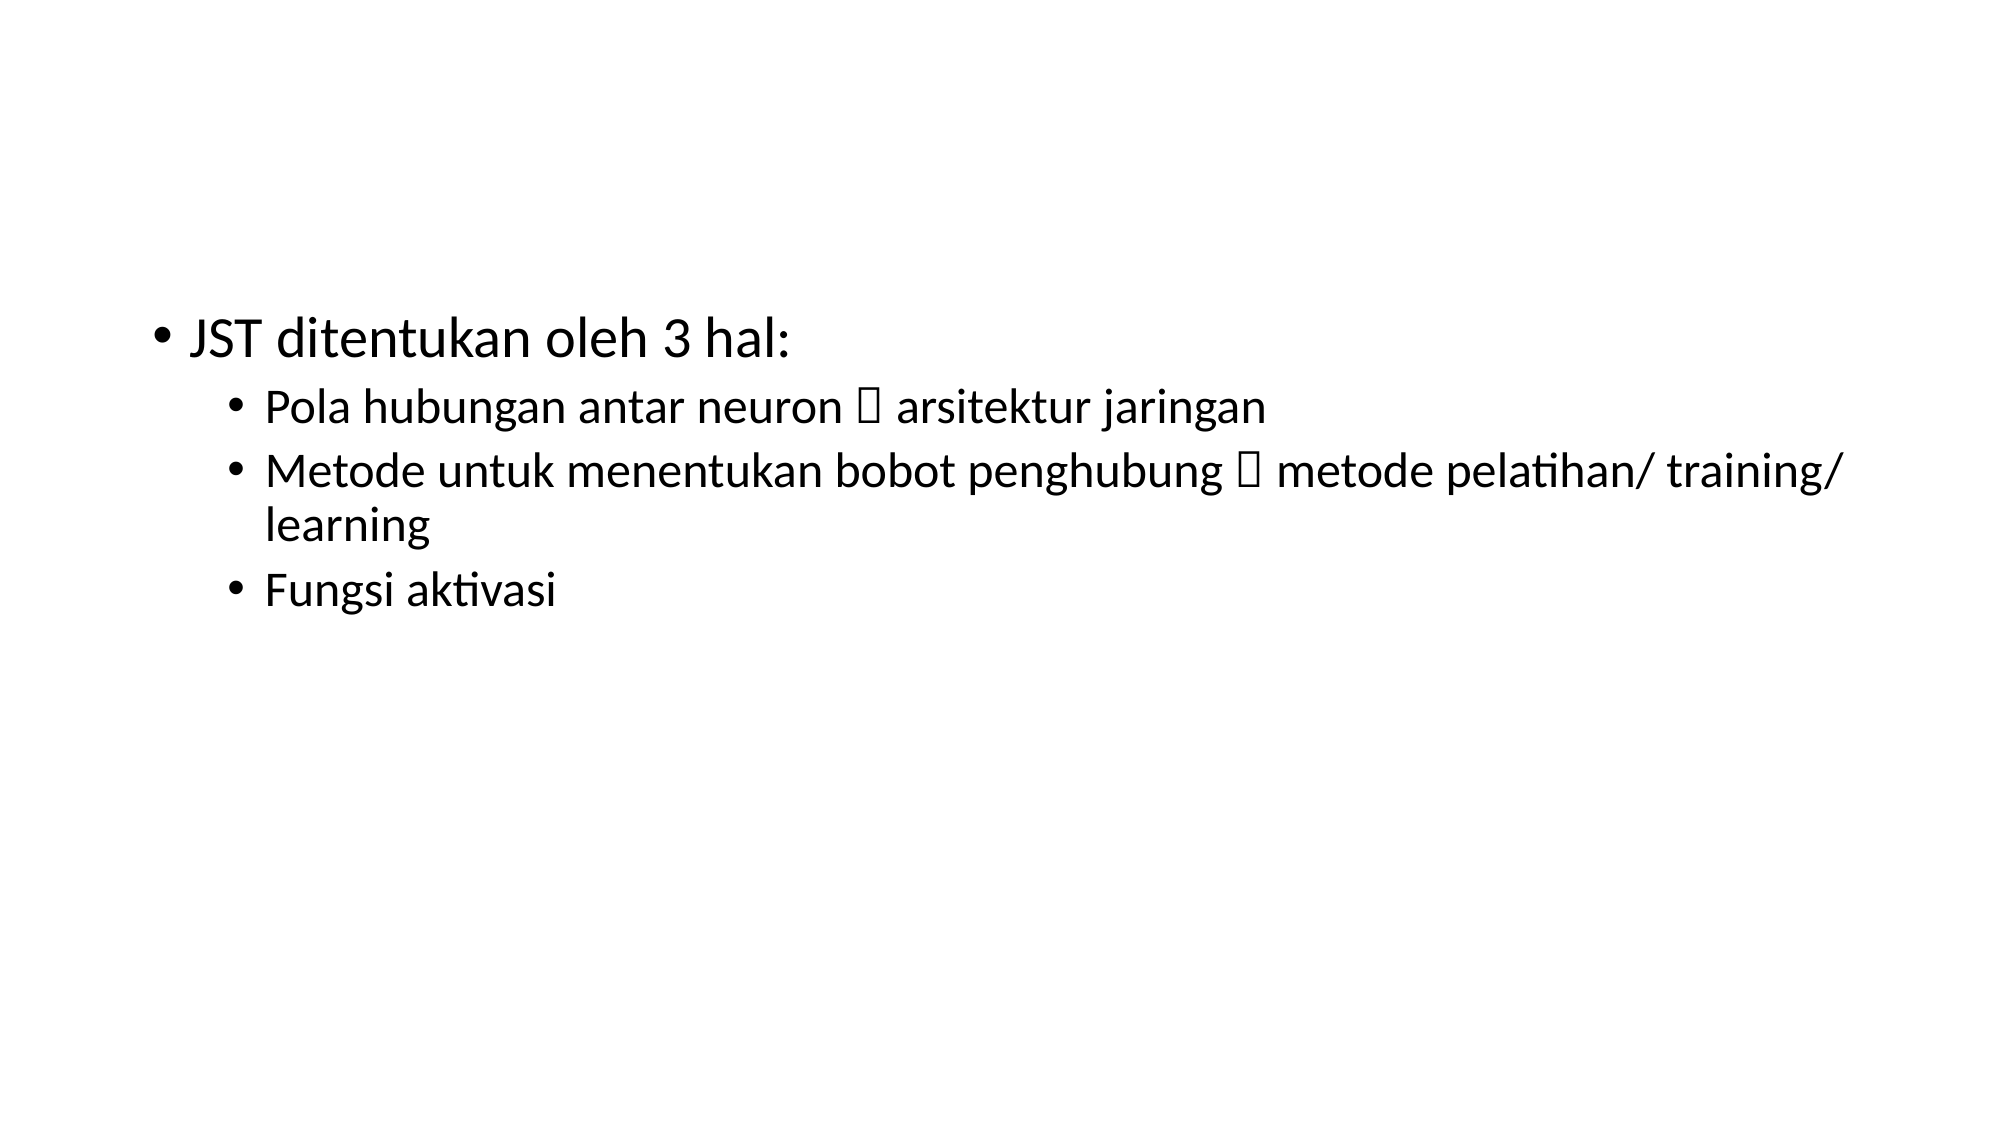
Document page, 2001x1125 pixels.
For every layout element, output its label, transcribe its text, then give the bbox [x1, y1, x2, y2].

list JST ditentukan oleh 3 hal: Pola hubungan antar neuron  arsitektur jaringan Metode untuk menentukan bobot penghubung  metode pelatihan/ training/ learning Fungsi aktivasi [137, 299, 1863, 1014]
